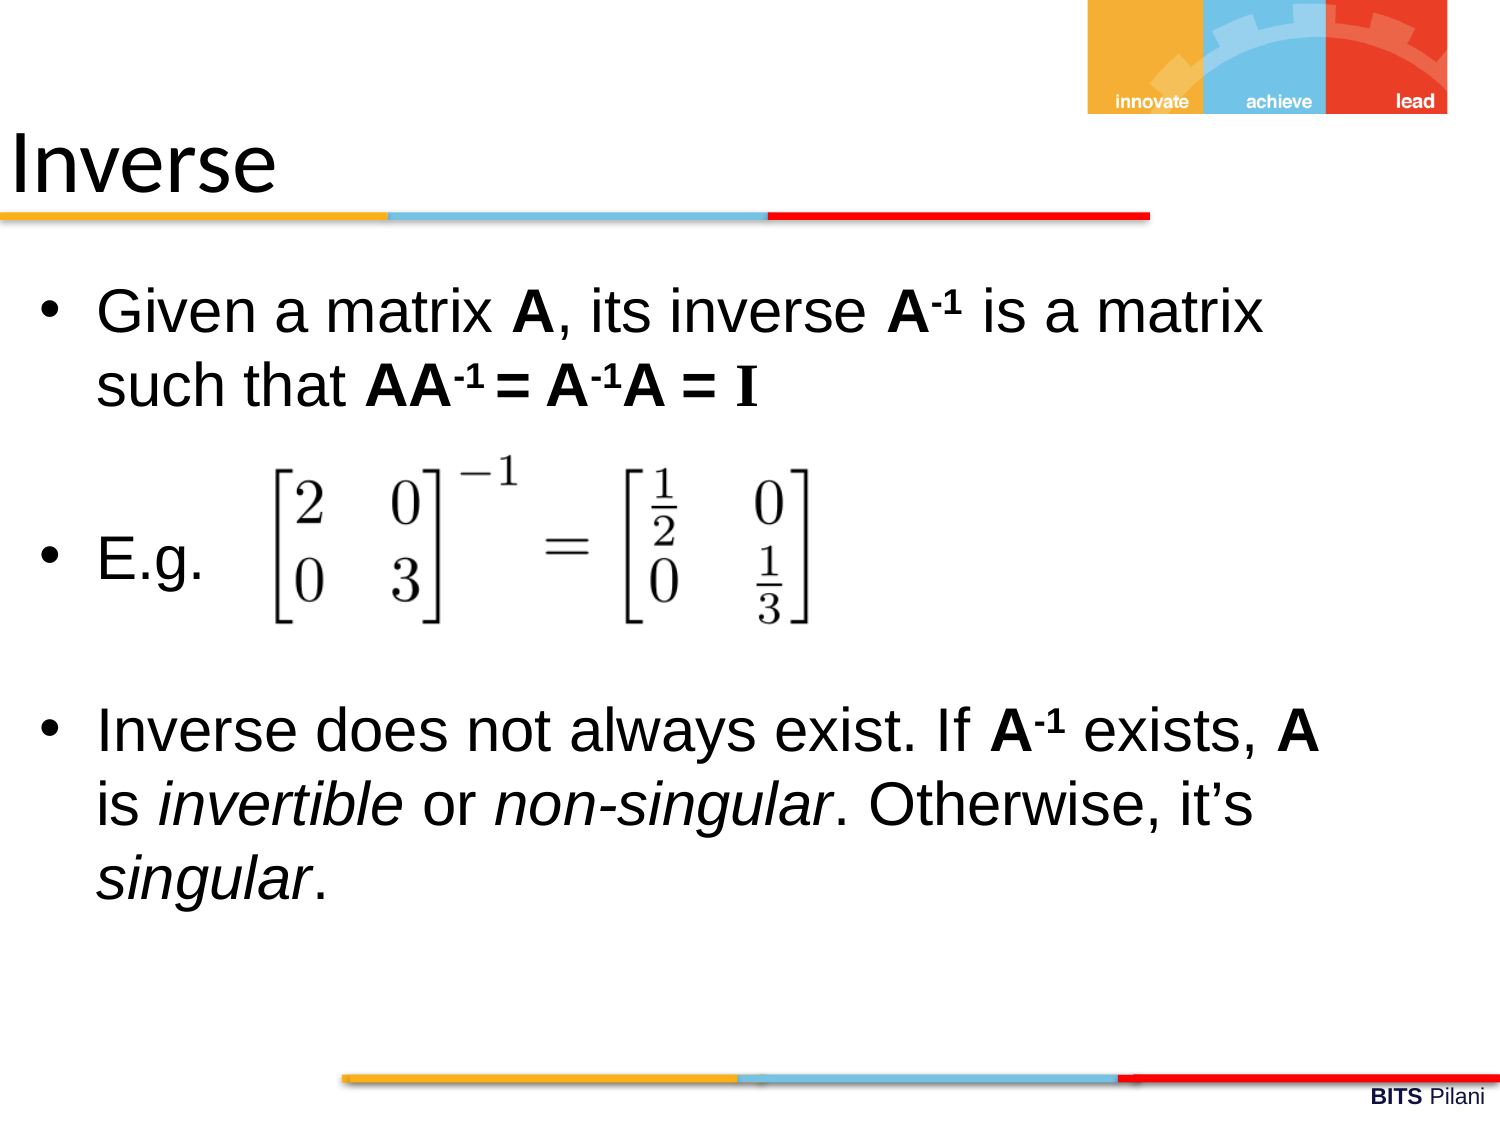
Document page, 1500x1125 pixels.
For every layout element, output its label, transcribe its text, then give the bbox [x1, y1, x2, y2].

text_box Inverse [0, 62, 819, 250]
picture [1087, 0, 1448, 114]
list Given a matrix A, its inverse A-1 is a matrix such that AA-1 = A-1A = I E.g. Inverse does not always exist. If A-1 exists, A is invertible or non-singular. Otherwise, it’s singular. [24, 263, 1376, 915]
picture [262, 449, 818, 644]
